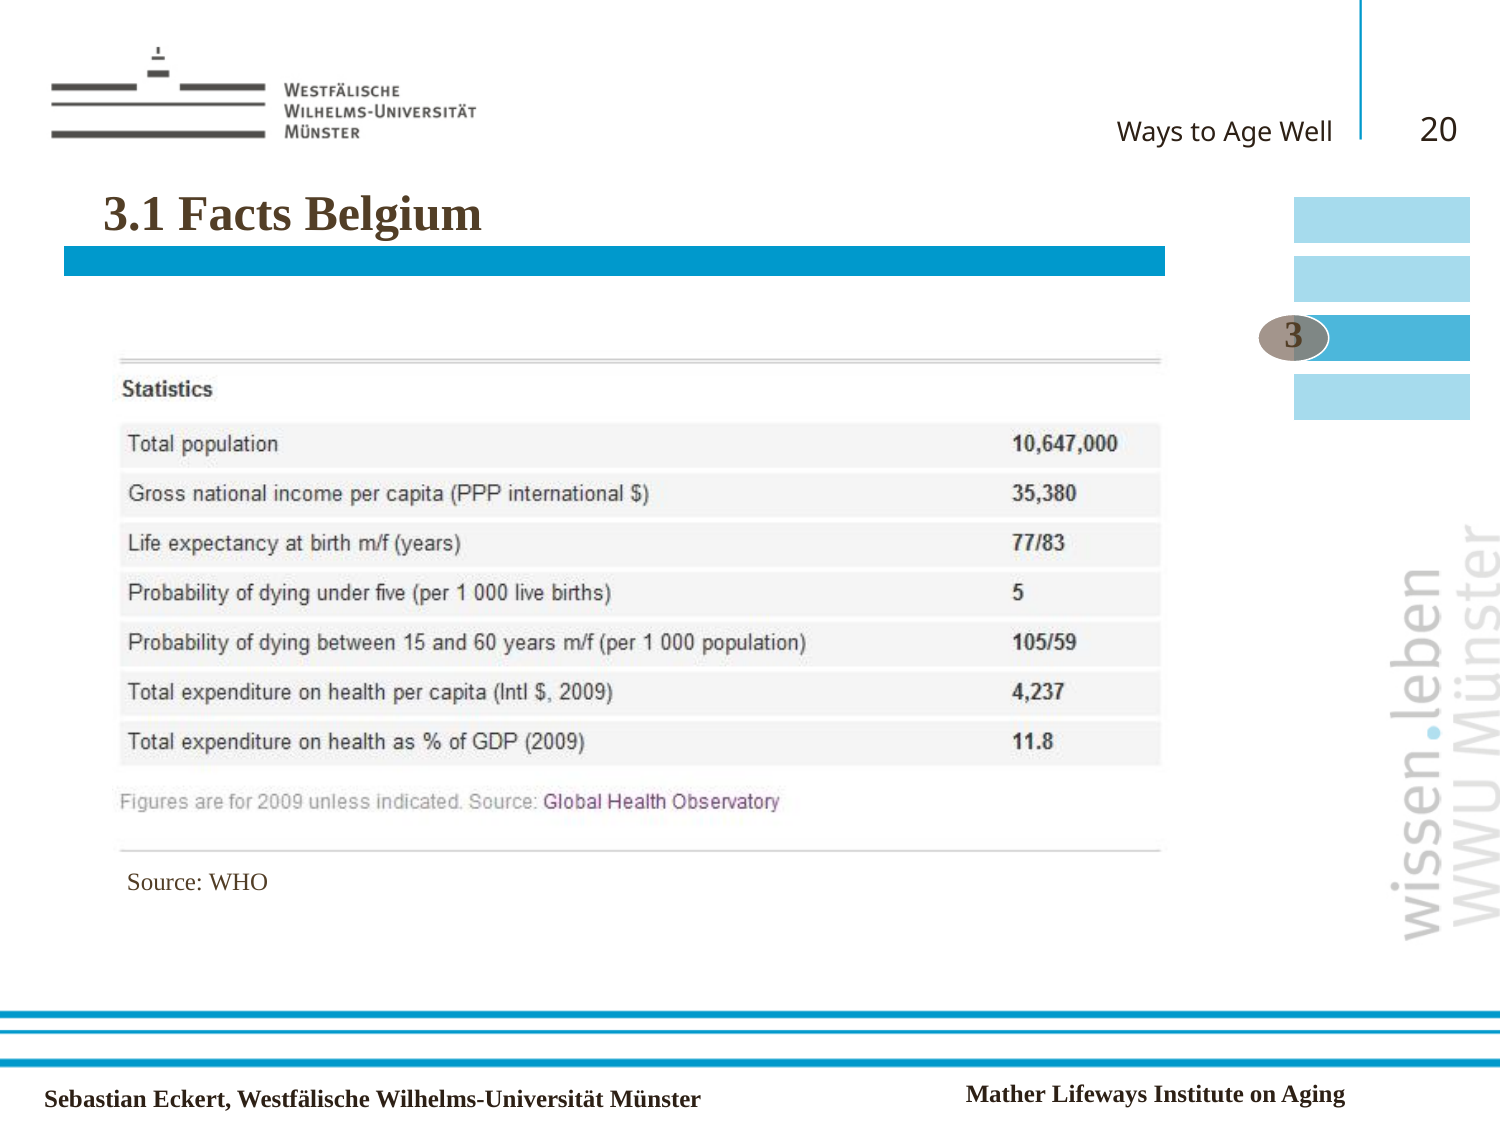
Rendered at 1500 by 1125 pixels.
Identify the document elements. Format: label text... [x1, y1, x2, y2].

text_box [1293, 196, 1471, 244]
text_box Source: WHO [112, 869, 550, 903]
footer Ways to Age Well [671, 107, 1349, 160]
text_box [1293, 373, 1471, 421]
slide_number Mather Lifeways Institute on Aging [950, 1070, 1389, 1125]
picture [0, 1067, 1500, 1125]
text_box 3 [1269, 302, 1306, 363]
text_box 3.1 Facts Belgium [88, 172, 1046, 248]
text_box [1306, 314, 1471, 362]
text_box [1257, 320, 1269, 356]
text_box [1306, 316, 1329, 361]
text_box [1293, 255, 1471, 303]
picture [0, 1018, 1500, 1030]
text_box [62, 245, 1166, 278]
picture [0, 1034, 1500, 1059]
slide_number 20 [1373, 100, 1474, 162]
picture [0, 0, 1500, 1011]
